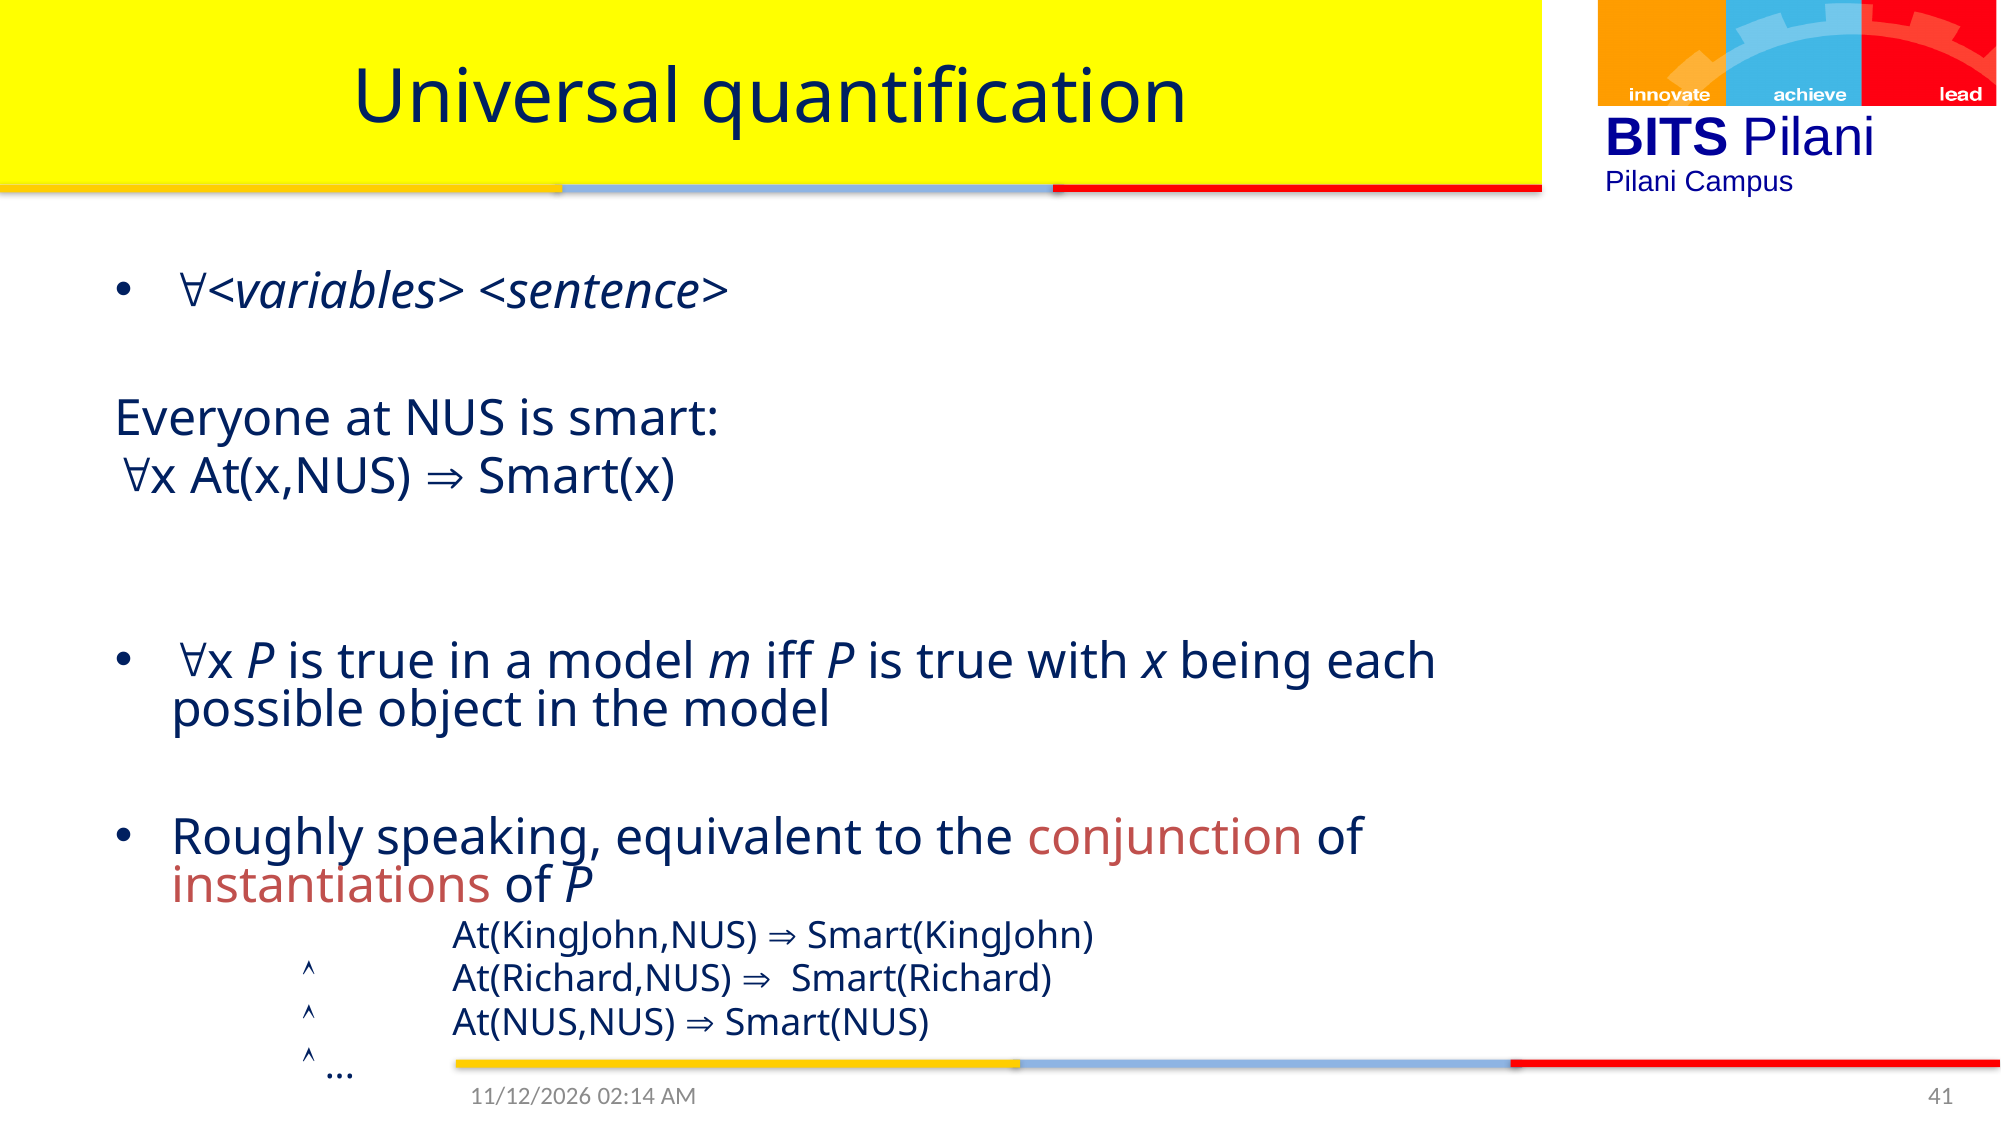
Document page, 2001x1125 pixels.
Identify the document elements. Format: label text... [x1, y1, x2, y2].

slide_number 41 [1749, 1065, 1969, 1125]
list <variables> <sentence> Everyone at NUS is smart: x At(x,NUS)  Smart(x) x P is true in a model m iff P is true with x being each possible object in the model Roughly speaking, equivalent to the conjunction of instantiations of P At(KingJohn,NUS)  Smart(KingJohn)  At(Richard,NUS)  Smart(Richard)  At(NUS,NUS)  Smart(NUS)  ... [99, 262, 1523, 1006]
picture [1597, 0, 1997, 106]
title Universal quantification [0, 0, 1543, 185]
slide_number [455, 1065, 922, 1125]
